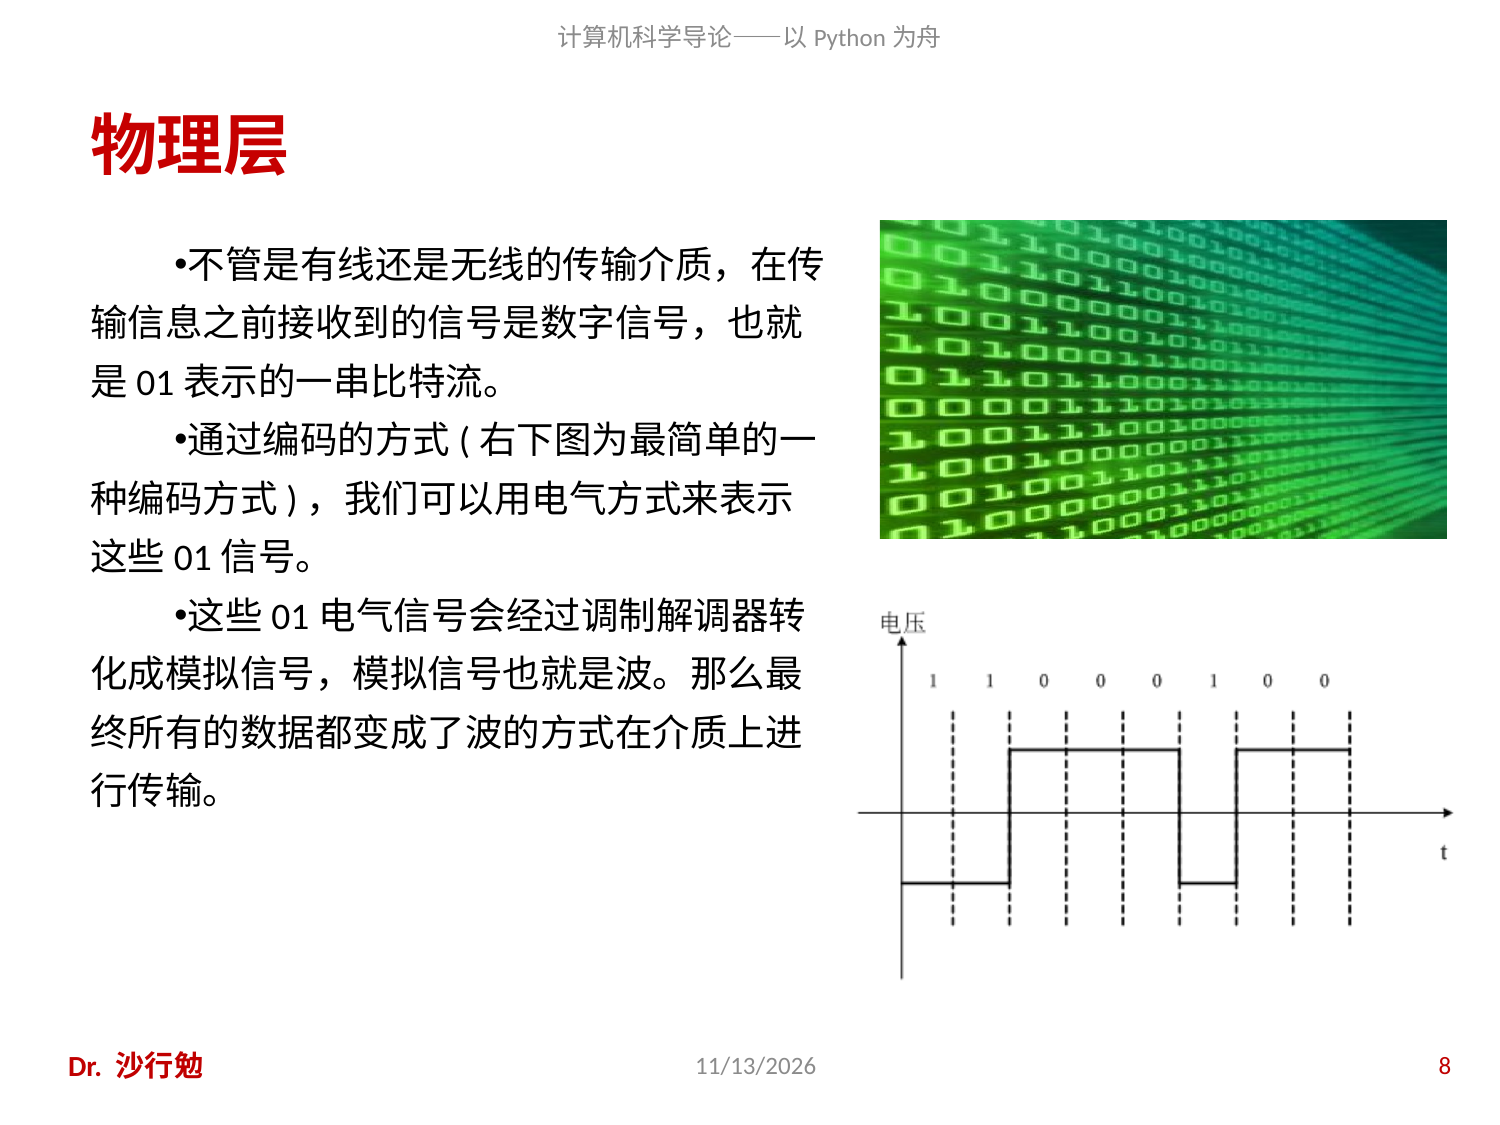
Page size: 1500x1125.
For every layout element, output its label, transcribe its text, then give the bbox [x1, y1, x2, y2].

list 不管是有线还是无线的传输介质，在传输信息之前接收到的信号是数字信号，也就是01表示的一串比特流。 通过编码的方式(右下图为最简单的一种编码方式)，我们可以用电气方式来表示这些01信号。 这些01电气信号会经过调制解调器转化成模拟信号，模拟信号也就是波。那么最终所有的数据都变成了波的方式在介质上进行传输。 [75, 219, 845, 1005]
picture [843, 599, 1458, 985]
title 物理层 [75, 90, 1425, 195]
slide_number 8 [1116, 1035, 1467, 1095]
footer Dr. 沙行勉 [53, 1035, 386, 1095]
picture [879, 219, 1447, 540]
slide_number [501, 1035, 1010, 1095]
